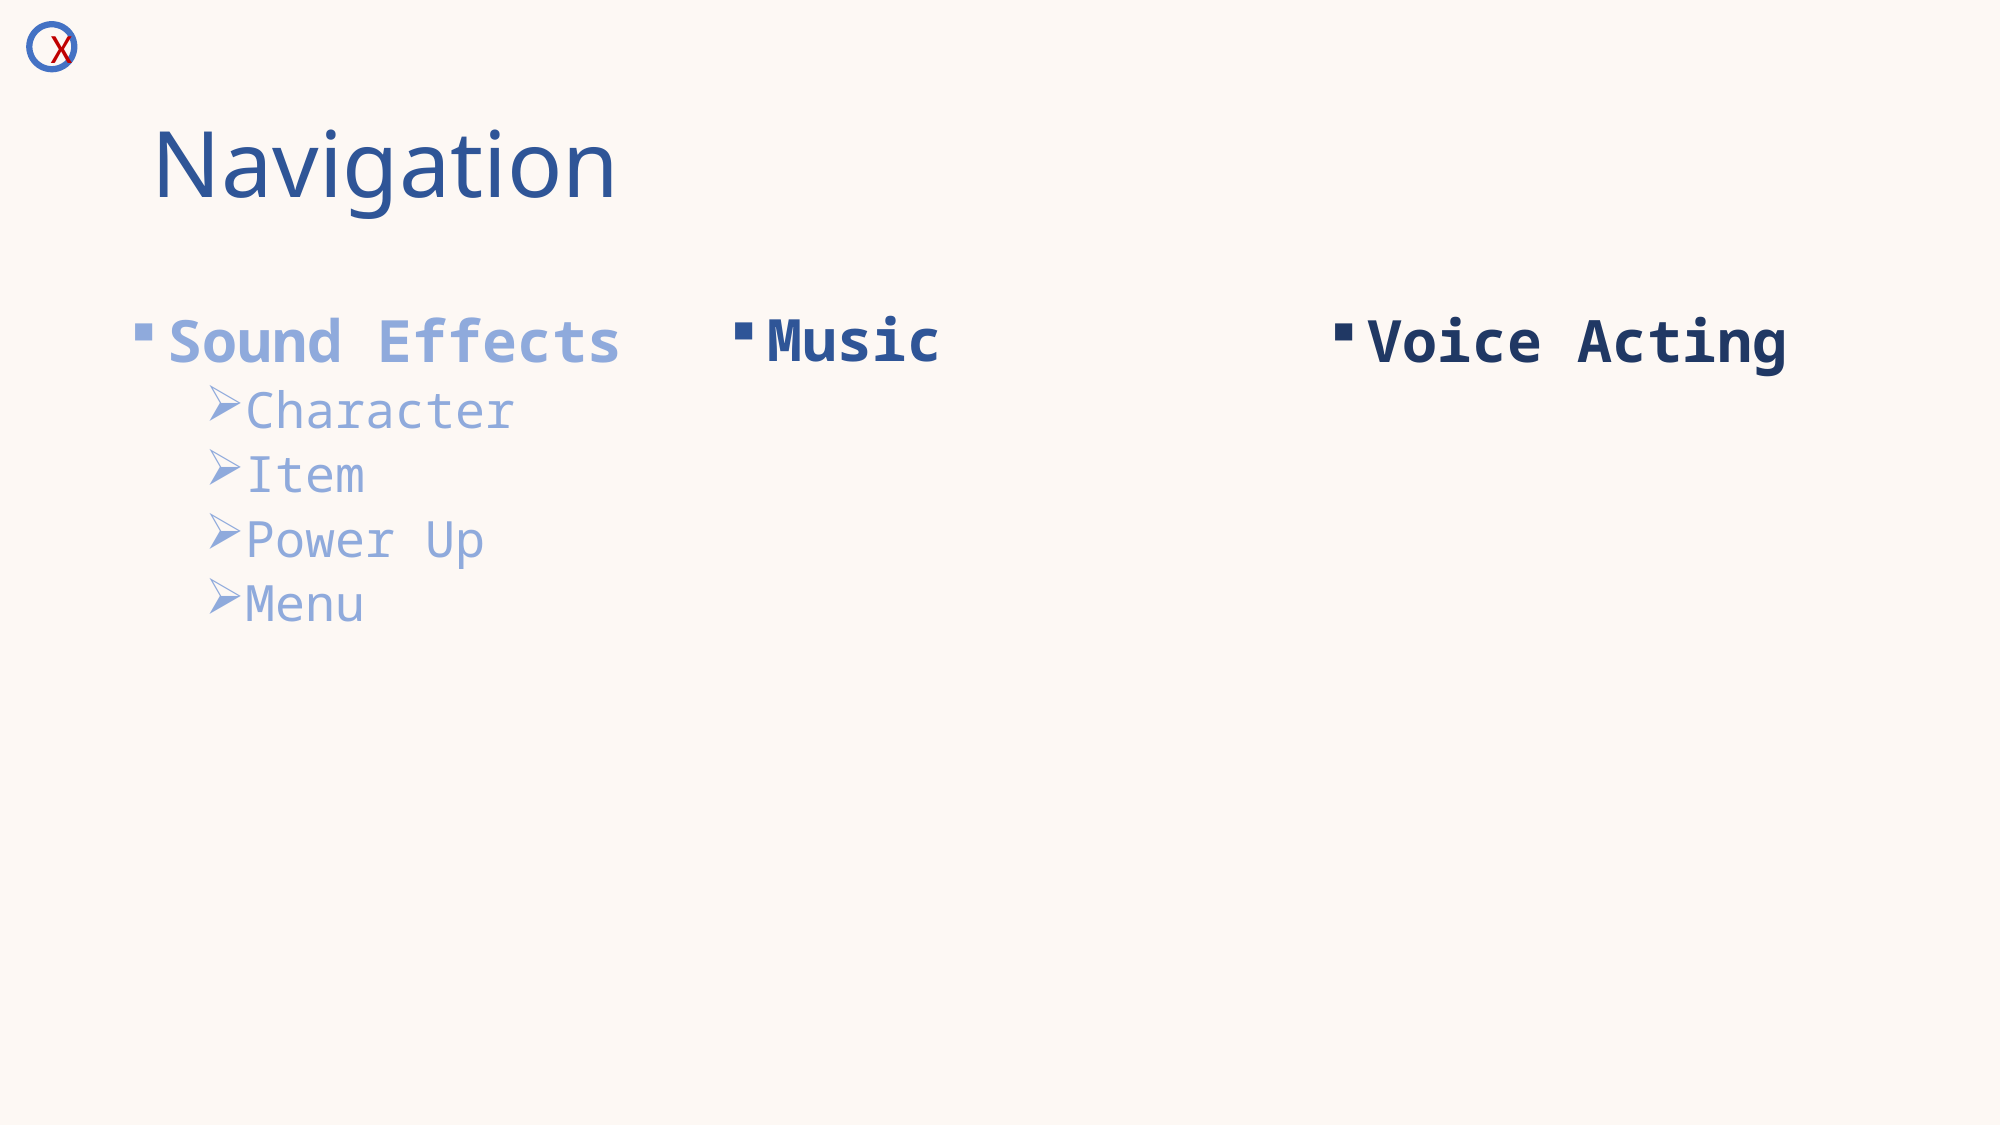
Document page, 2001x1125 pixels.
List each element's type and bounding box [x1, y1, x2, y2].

text_box [159, 308, 592, 628]
text_box [1360, 308, 1771, 370]
text_box [761, 308, 938, 370]
